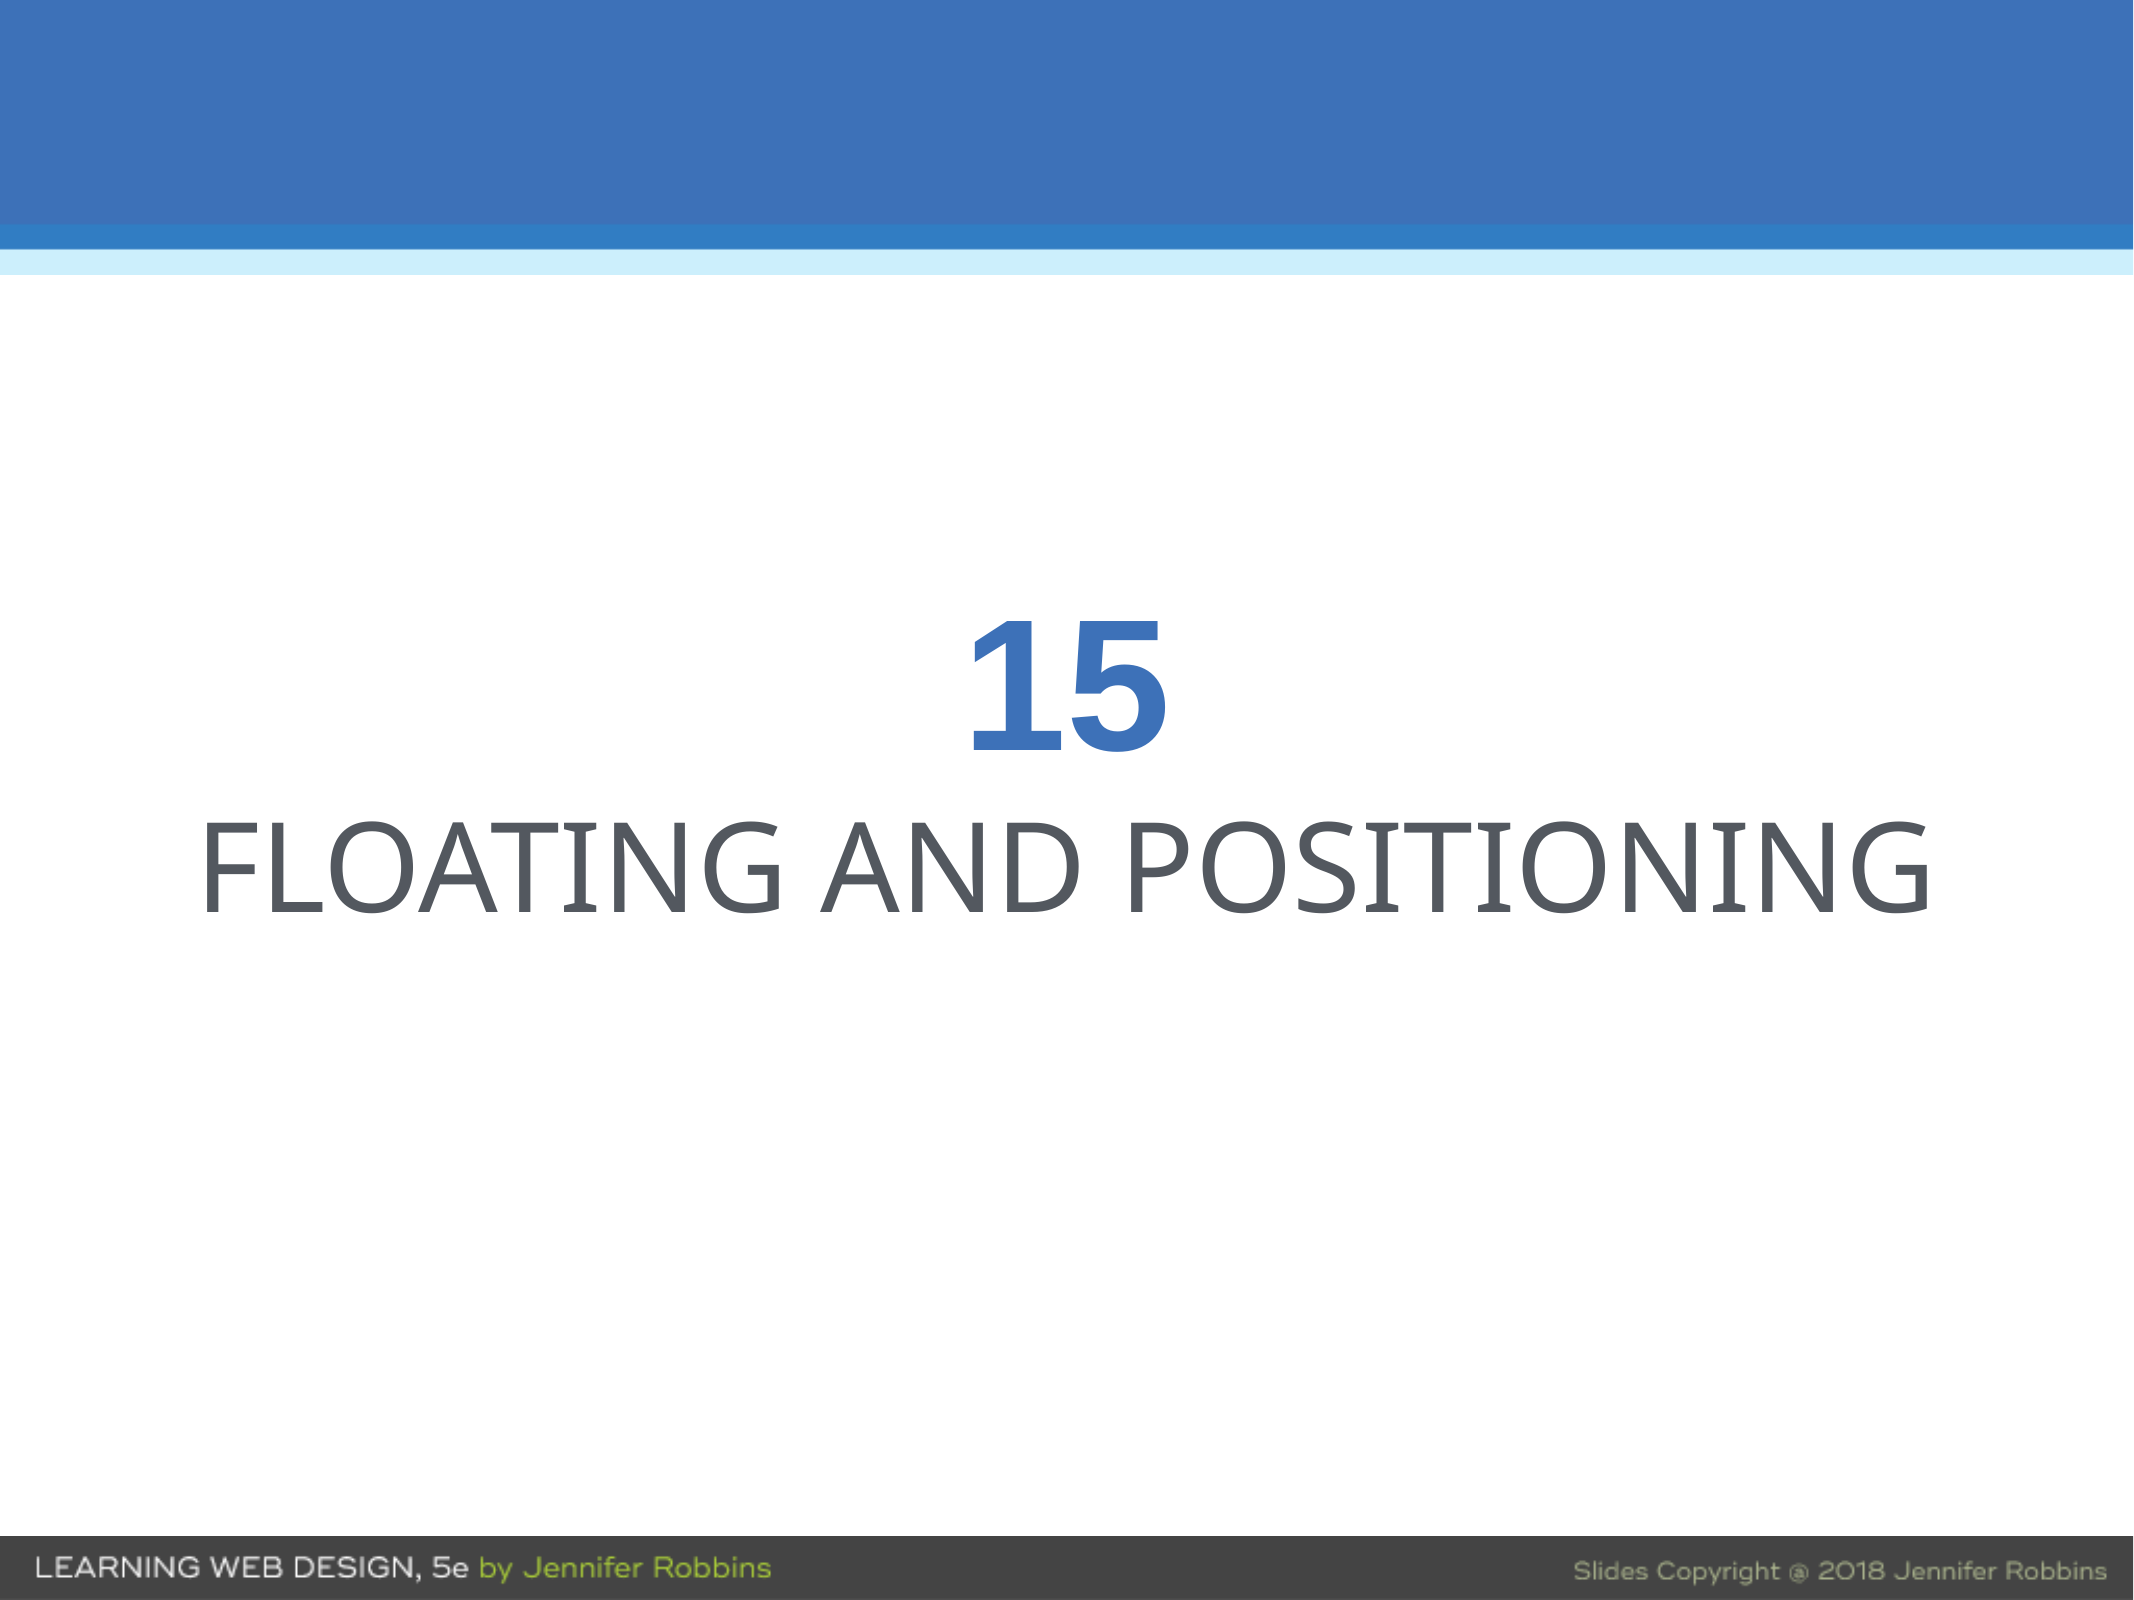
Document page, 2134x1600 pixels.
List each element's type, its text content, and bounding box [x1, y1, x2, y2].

list 15 FLOATING AND POSITIONING [84, 403, 2049, 947]
picture [0, 0, 2134, 275]
picture [0, 1536, 2134, 1600]
